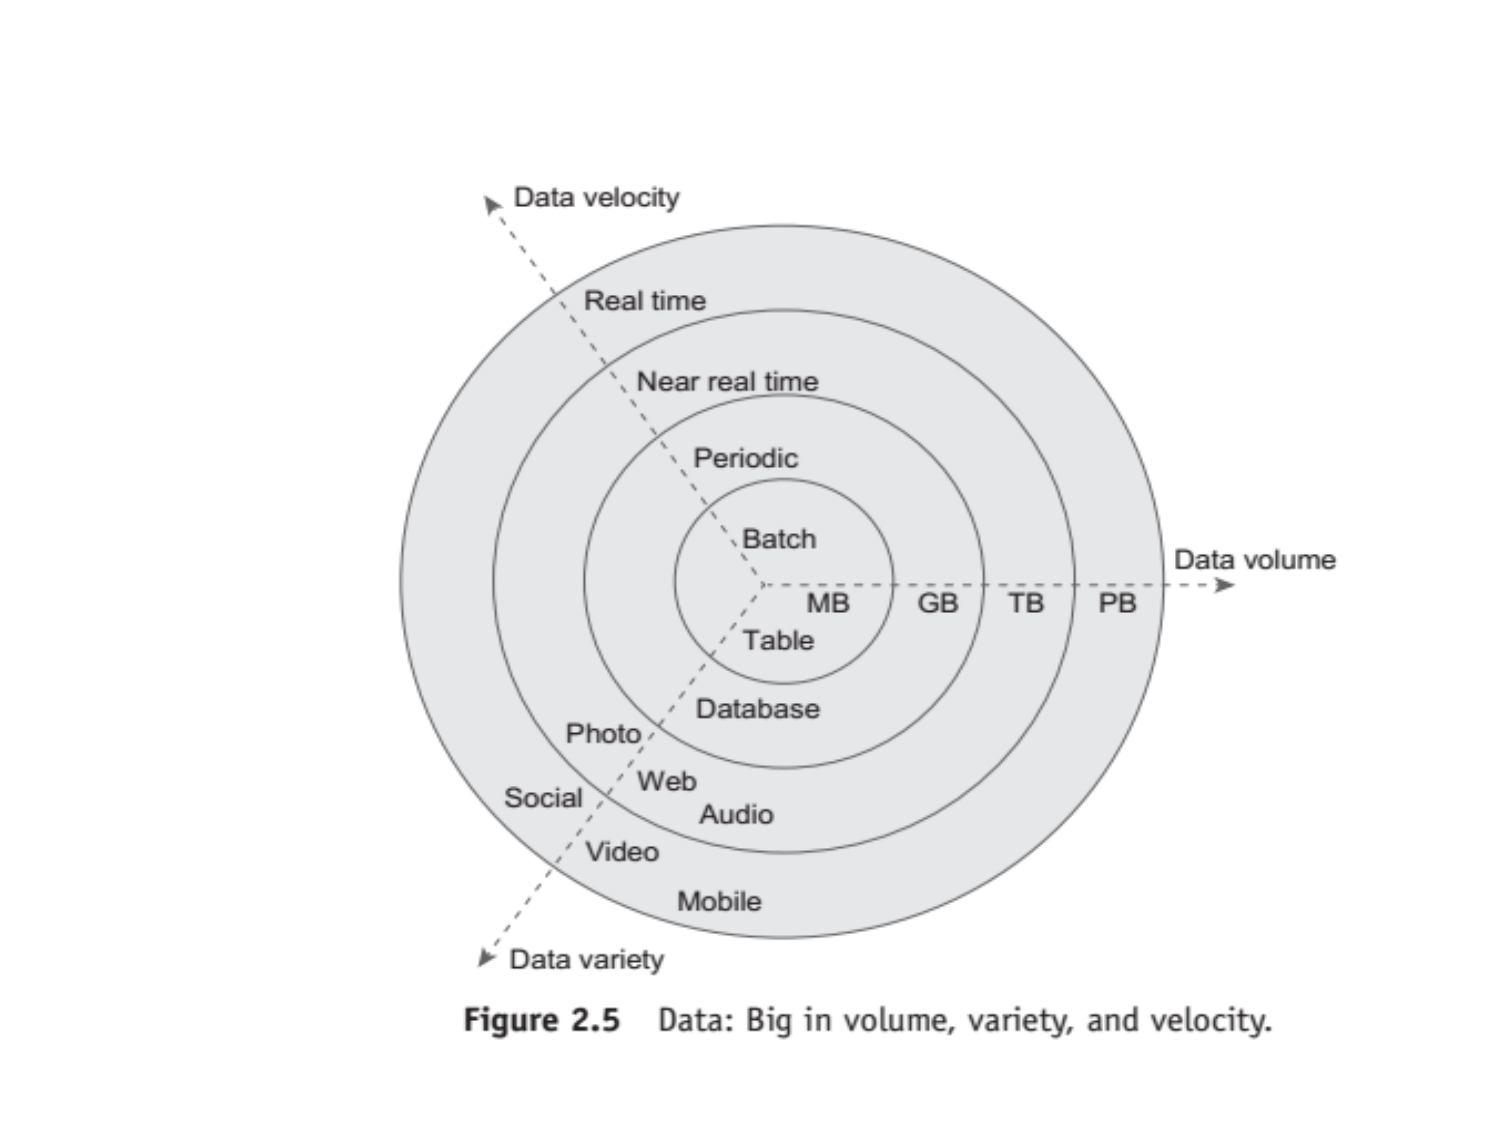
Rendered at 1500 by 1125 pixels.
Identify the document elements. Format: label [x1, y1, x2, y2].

list [87, 149, 1438, 1051]
